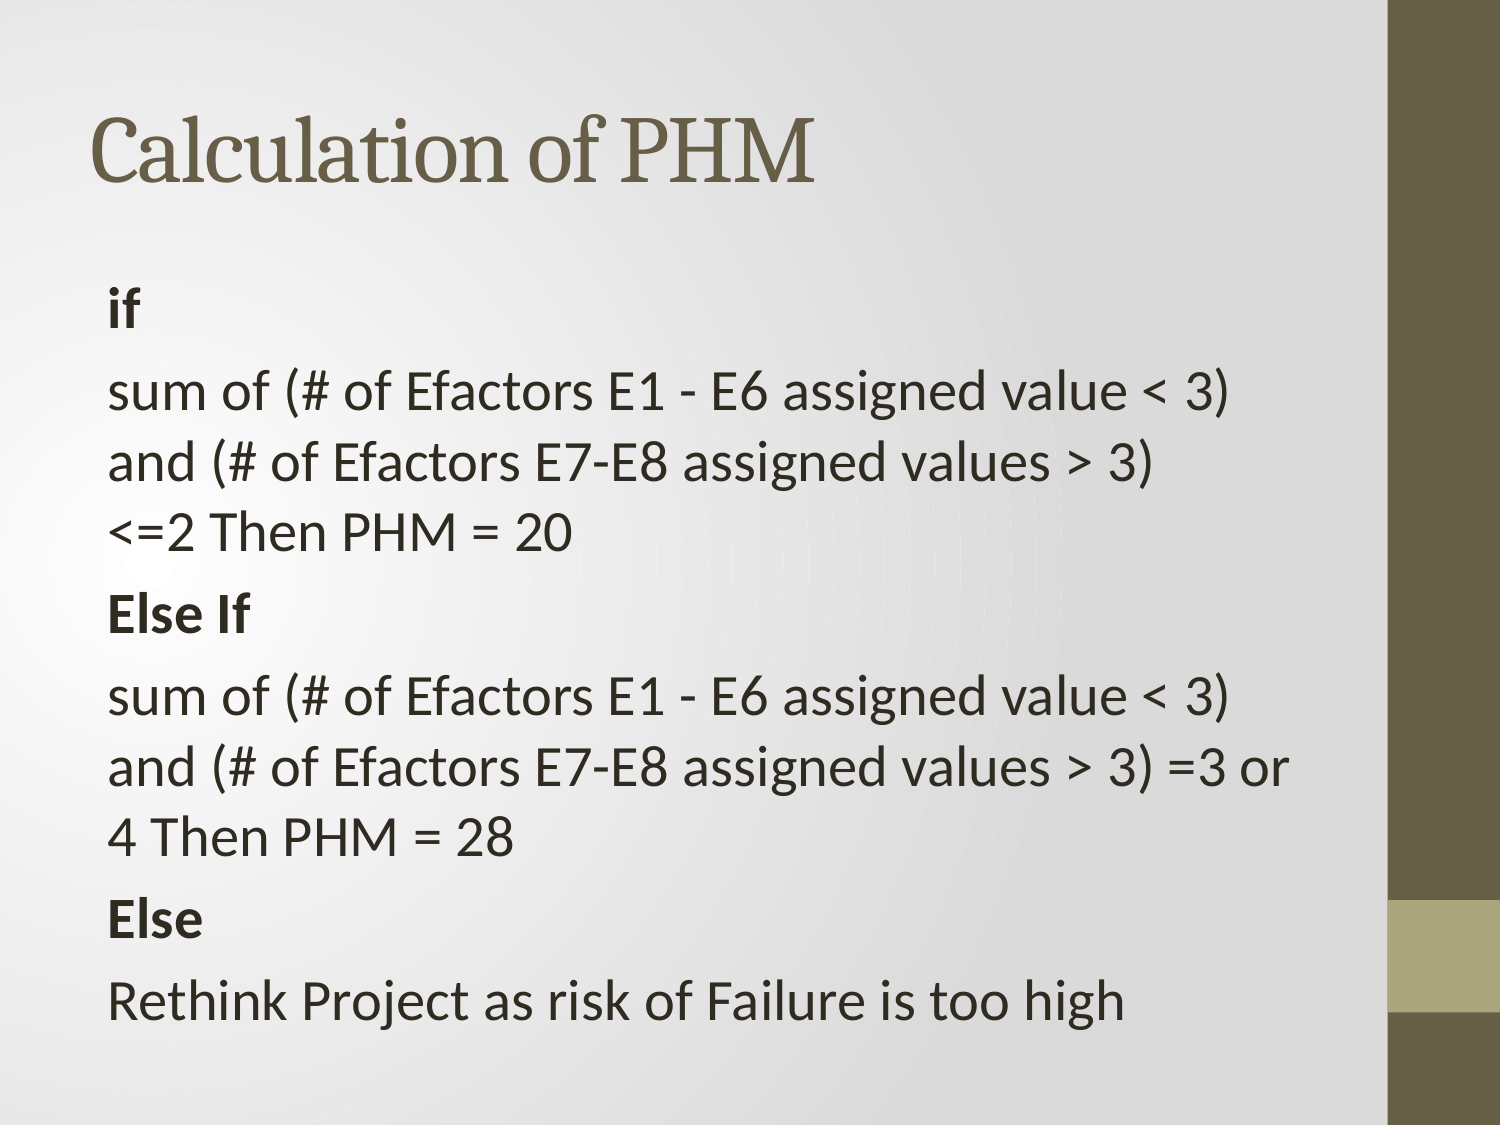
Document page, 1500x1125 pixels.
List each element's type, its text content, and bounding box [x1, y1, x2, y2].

list if sum of (# of Efactors E1 - E6 assigned value < 3) and (# of Efactors E7-E8 assigned values > 3) <=2 Then PHM = 20 Else If sum of (# of Efactors E1 - E6 assigned value < 3) and (# of Efactors E7-E8 assigned values > 3) =3 or 4 Then PHM = 28 Else Rethink Project as risk of Failure is too high [75, 262, 1325, 1050]
title Calculation of PHM [75, 50, 1425, 238]
